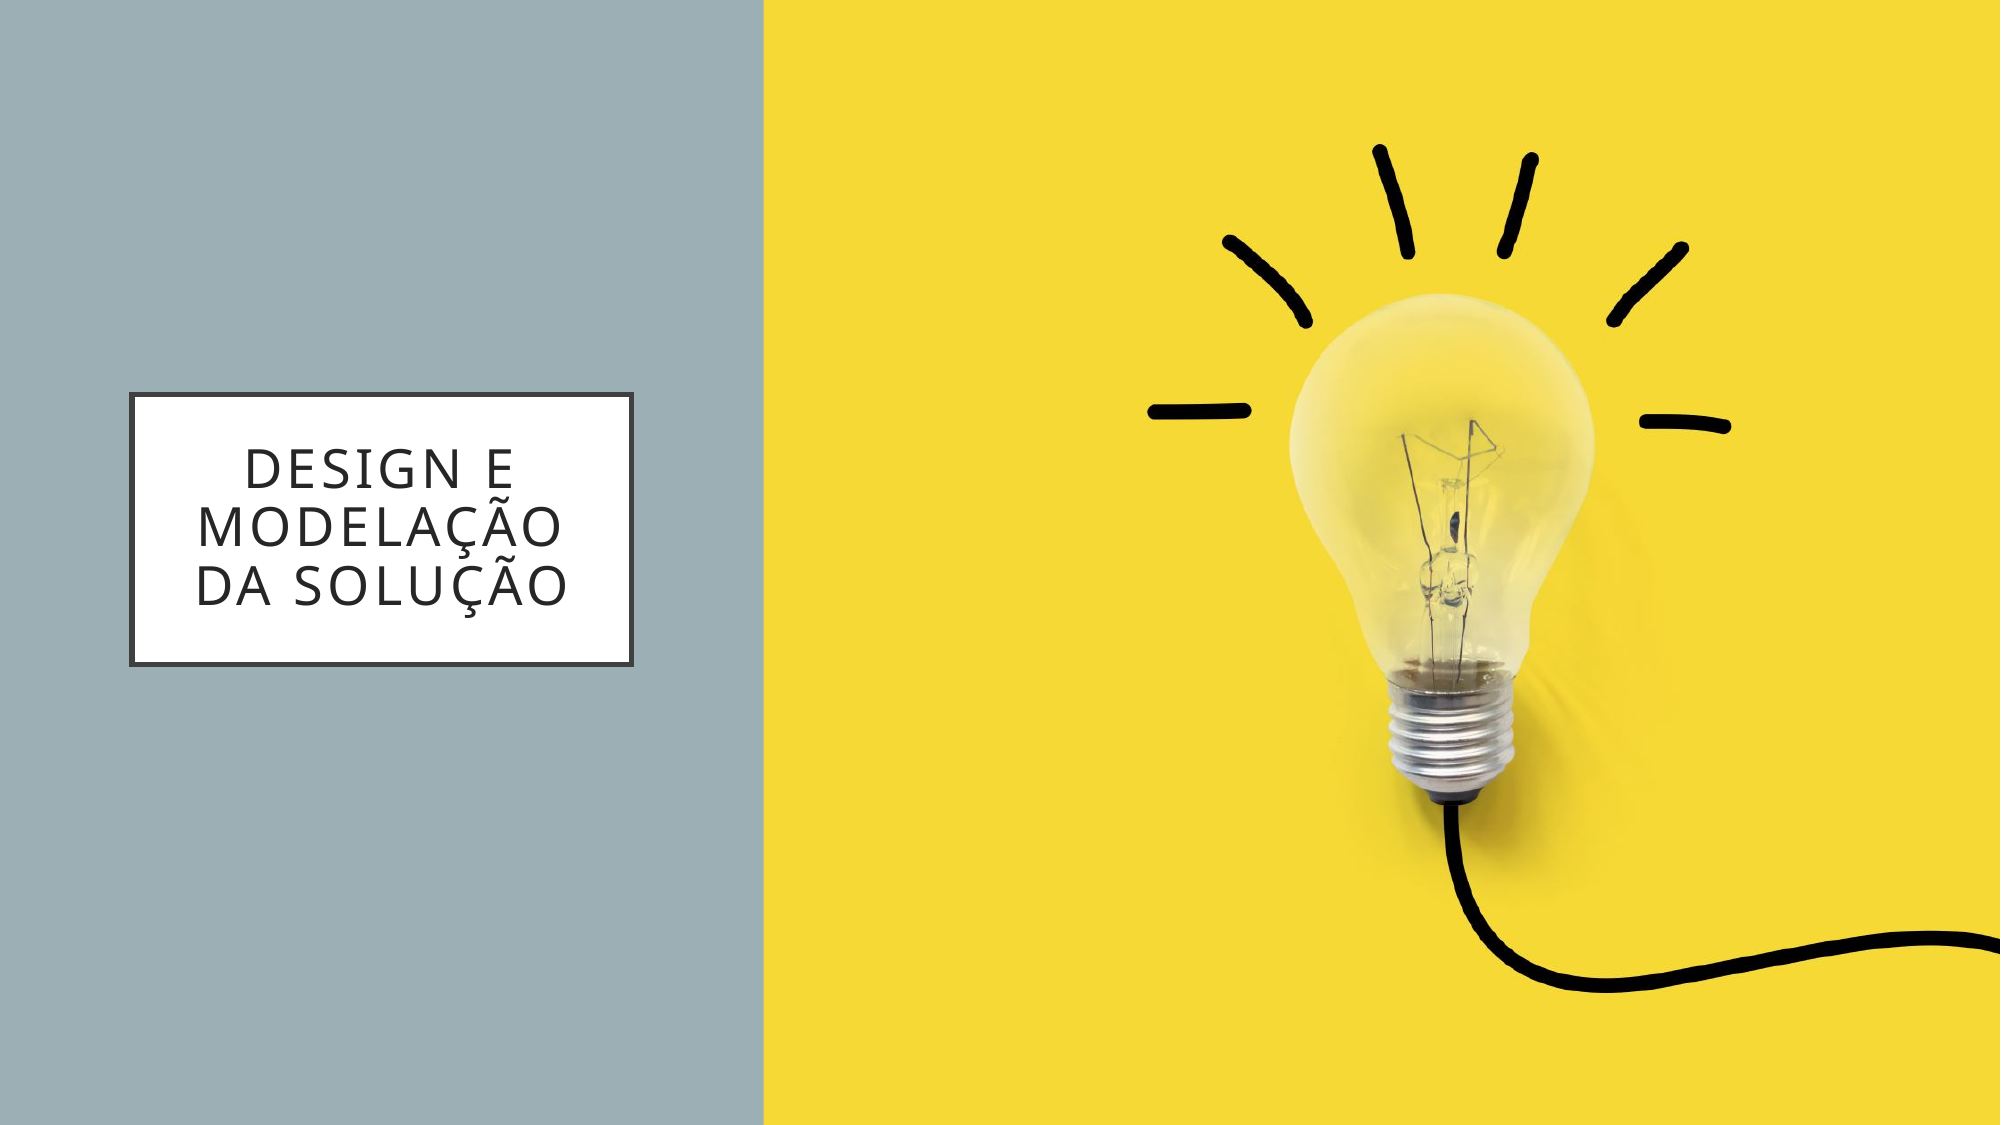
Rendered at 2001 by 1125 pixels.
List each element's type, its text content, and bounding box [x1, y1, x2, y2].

picture [763, 0, 2000, 1125]
title Design e modelação da solução [129, 392, 634, 667]
